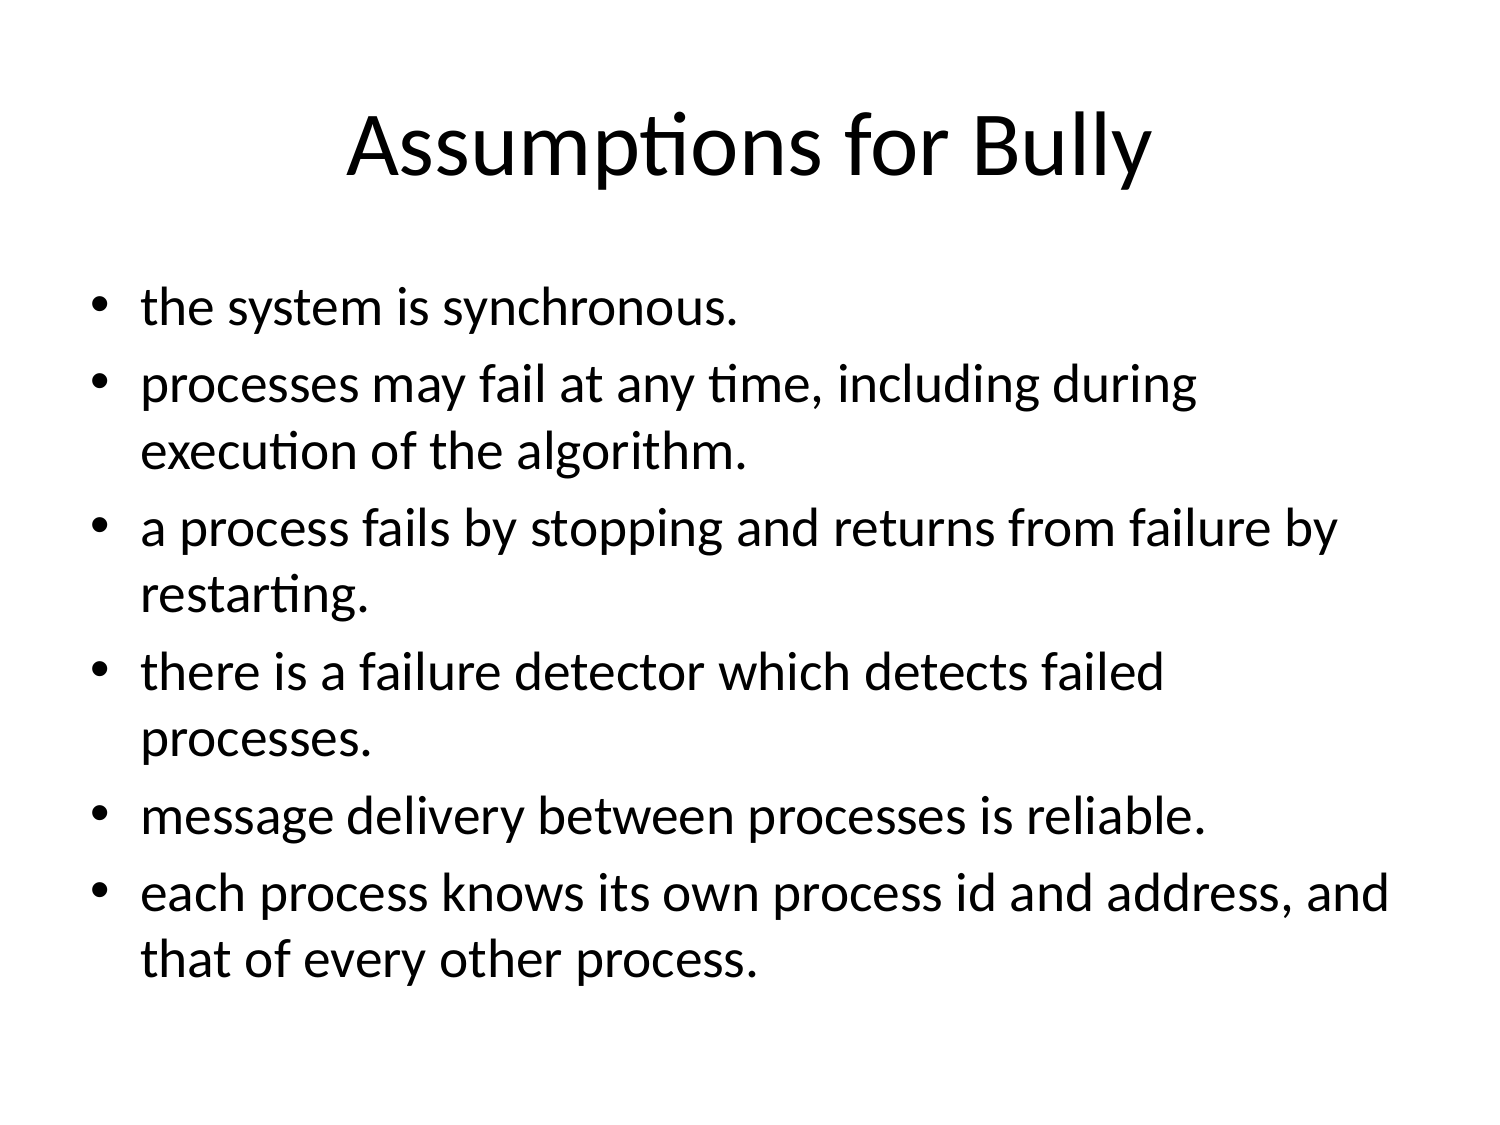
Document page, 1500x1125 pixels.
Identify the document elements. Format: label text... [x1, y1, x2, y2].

list the system is synchronous. processes may fail at any time, including during execution of the algorithm. a process fails by stopping and returns from failure by restarting. there is a failure detector which detects failed processes. message delivery between processes is reliable. each process knows its own process id and address, and that of every other process. [75, 262, 1425, 1005]
title Assumptions for Bully [75, 45, 1425, 233]
